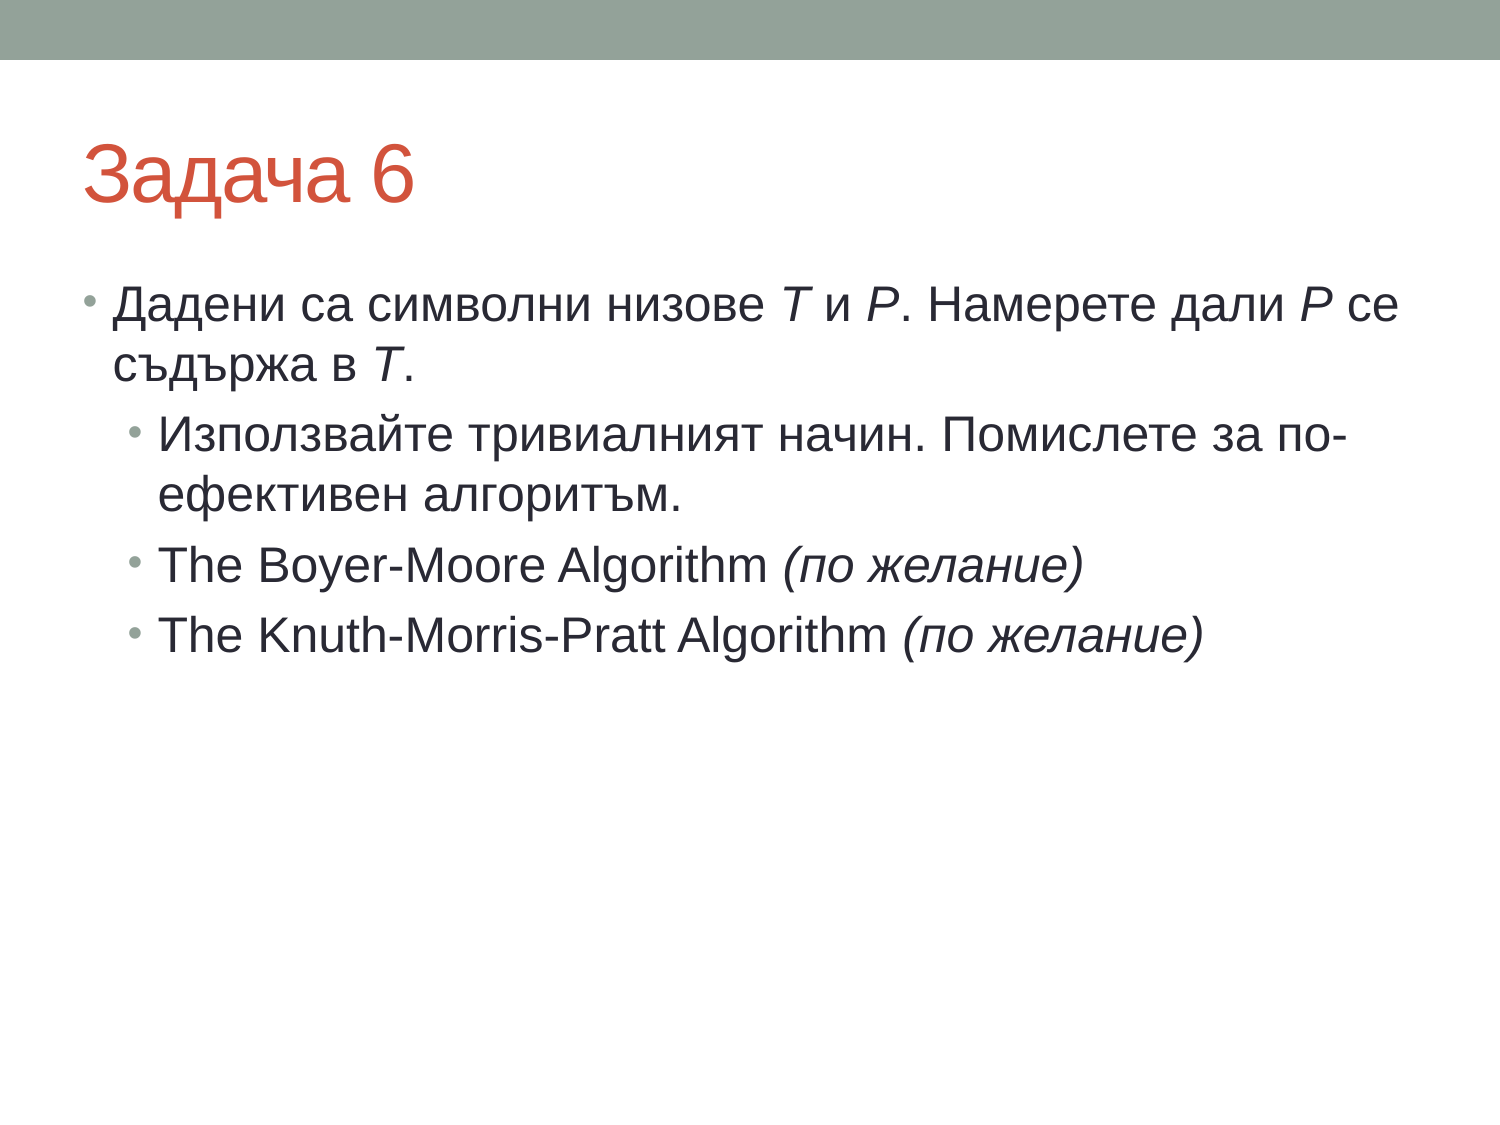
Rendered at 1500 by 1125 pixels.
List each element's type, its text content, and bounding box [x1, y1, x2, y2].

list Дадени са символни низове T и P. Намерете дали P се съдържа в T. Използвайте тривиалният начин. Помислете за по-ефективен алгоритъм. The Boyer-Moore Algorithm (по желание) The Knuth-Morris-Pratt Algorithm (по желание) [74, 263, 1426, 1065]
title Задача 6 [74, 86, 1426, 251]
